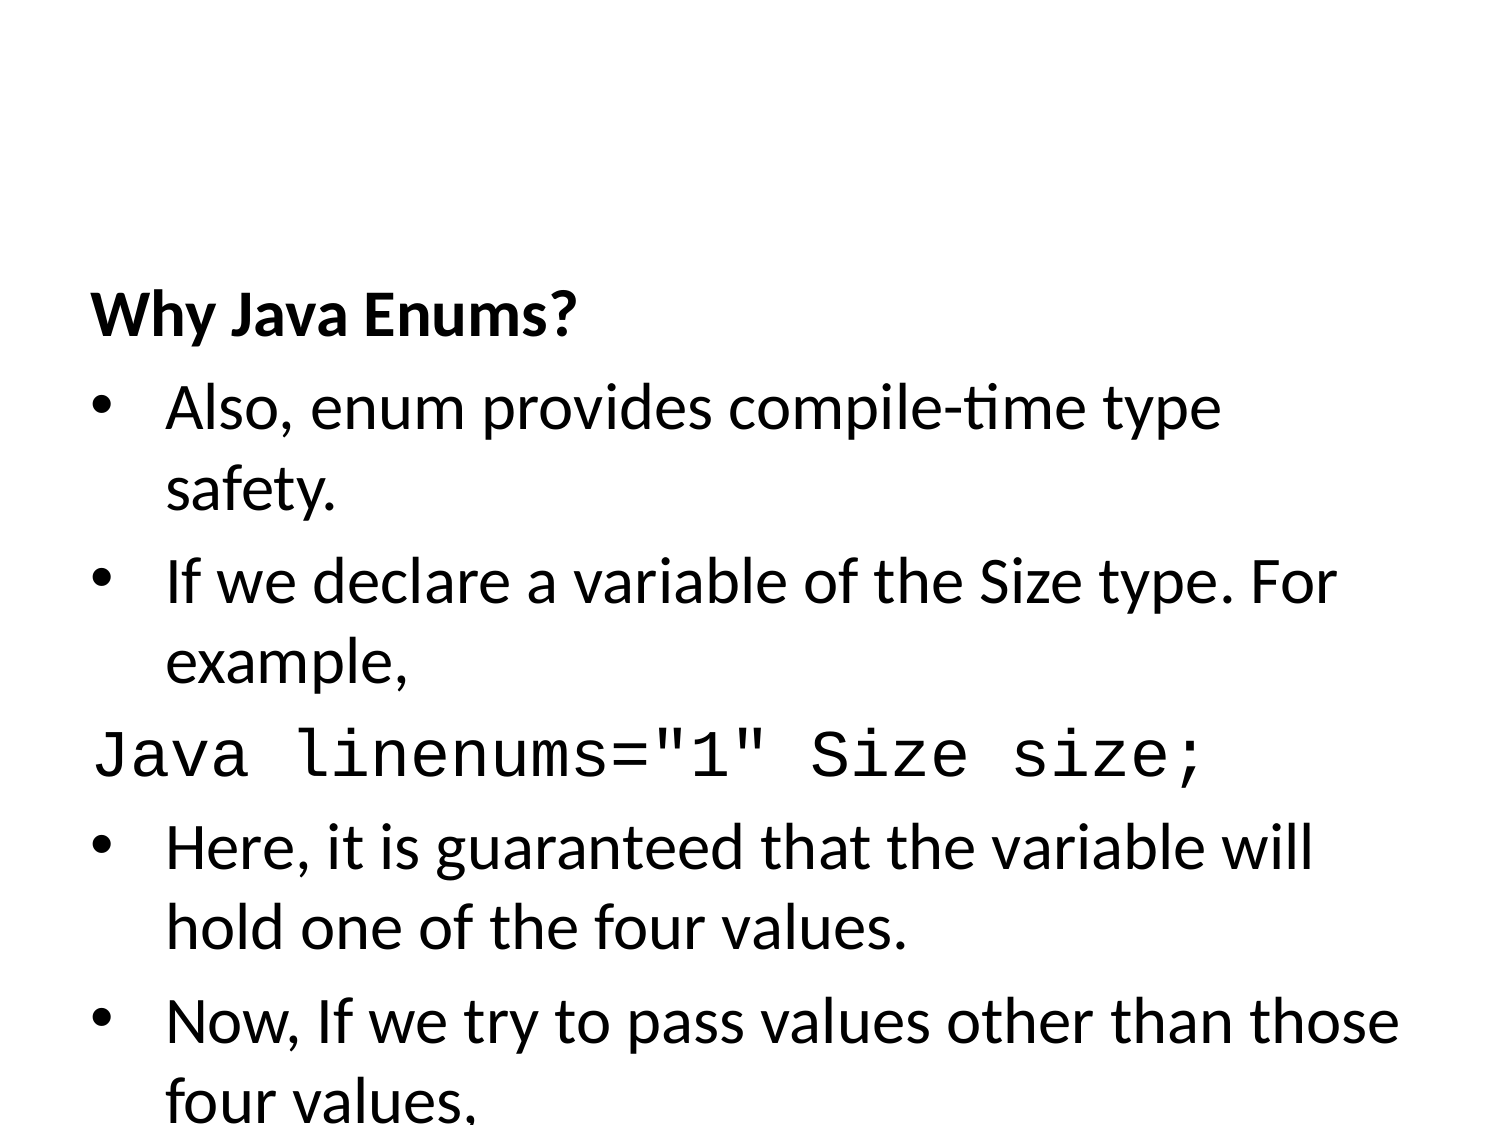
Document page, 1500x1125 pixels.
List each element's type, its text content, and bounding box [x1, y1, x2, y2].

list Why Java Enums? Also, enum provides compile-time type safety. If we declare a variable of the Size type. For example, Java linenums="1" Size size; Here, it is guaranteed that the variable will hold one of the four values. Now, If we try to pass values other than those four values, the compiler will generate an error. [75, 262, 1425, 1005]
